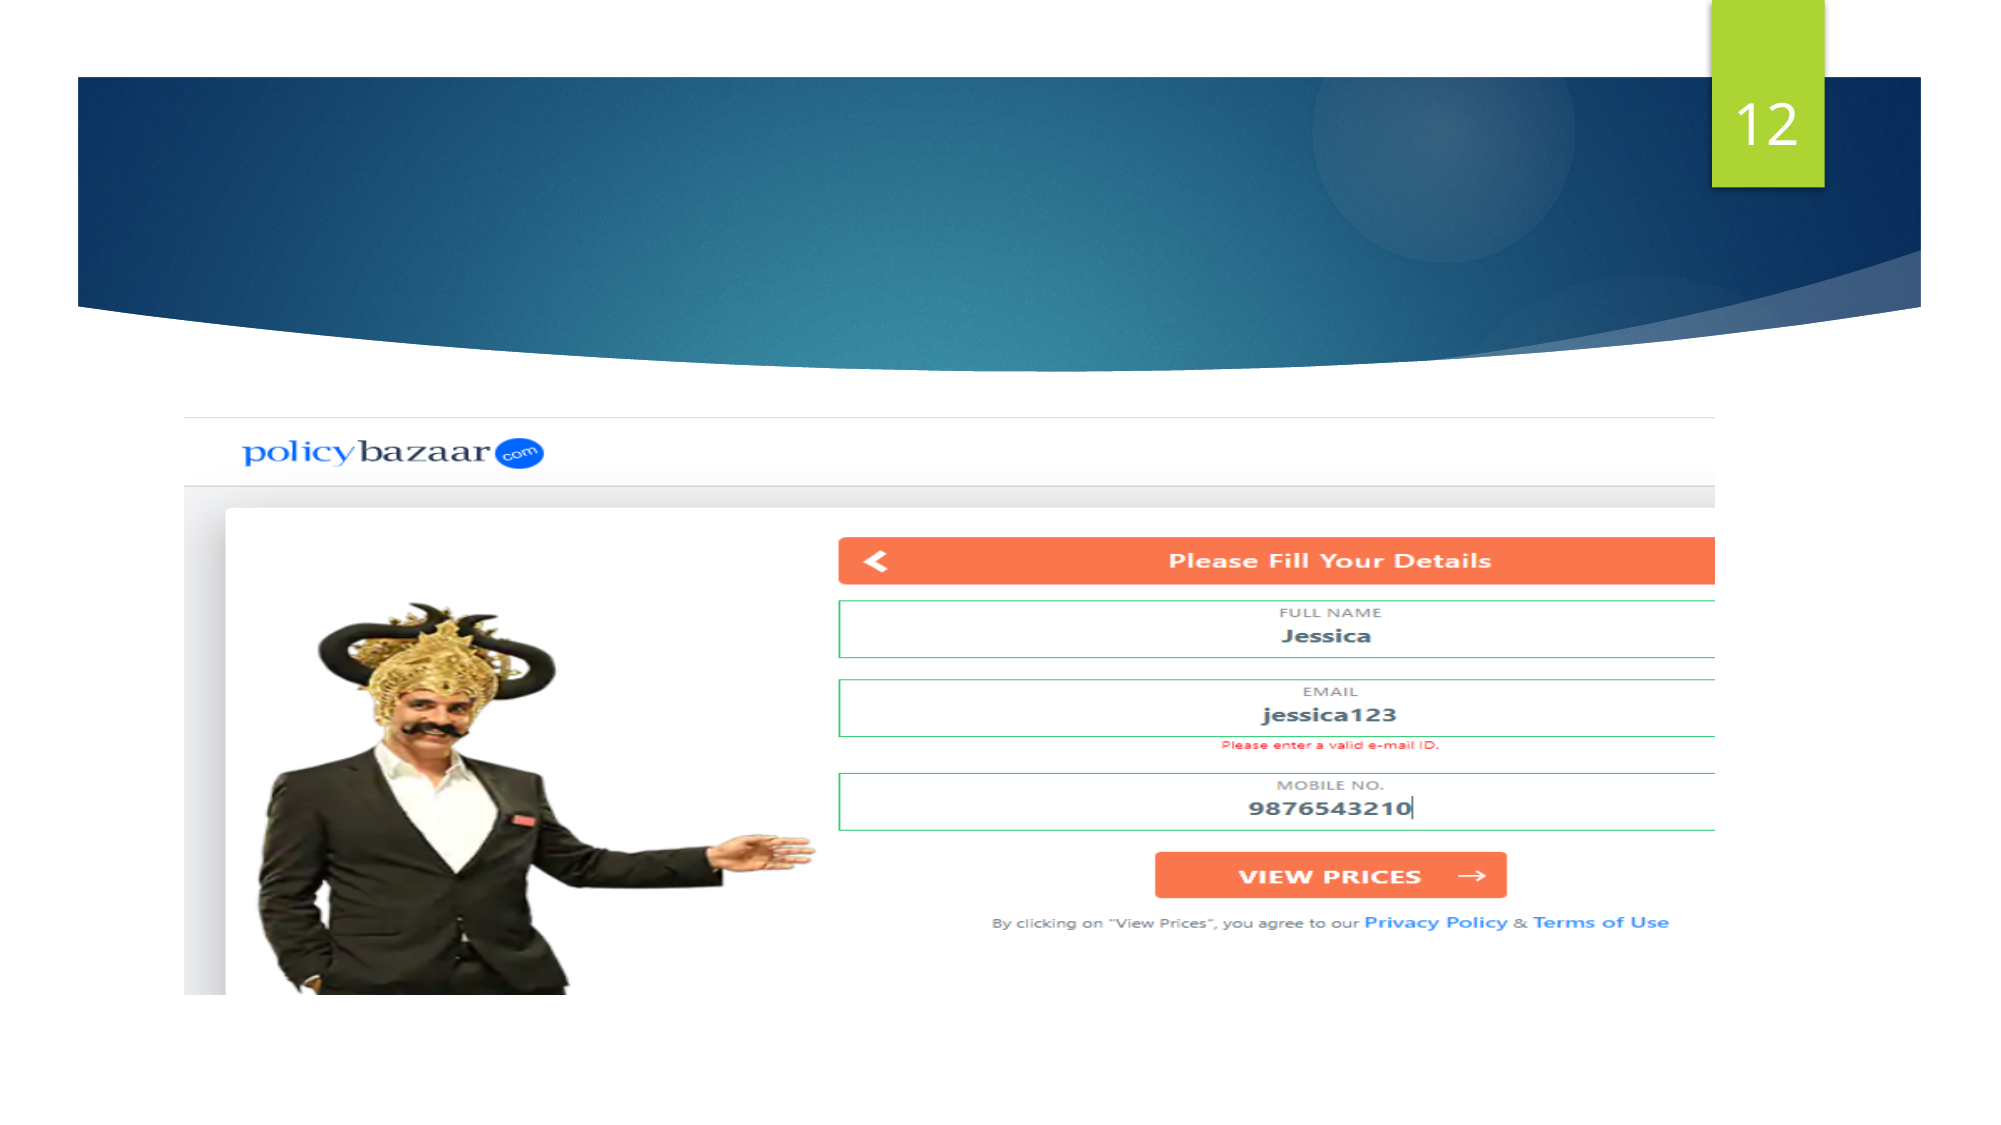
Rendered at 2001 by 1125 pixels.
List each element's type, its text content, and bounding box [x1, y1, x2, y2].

picture [183, 413, 1715, 995]
slide_number 12 [1698, 48, 1836, 175]
